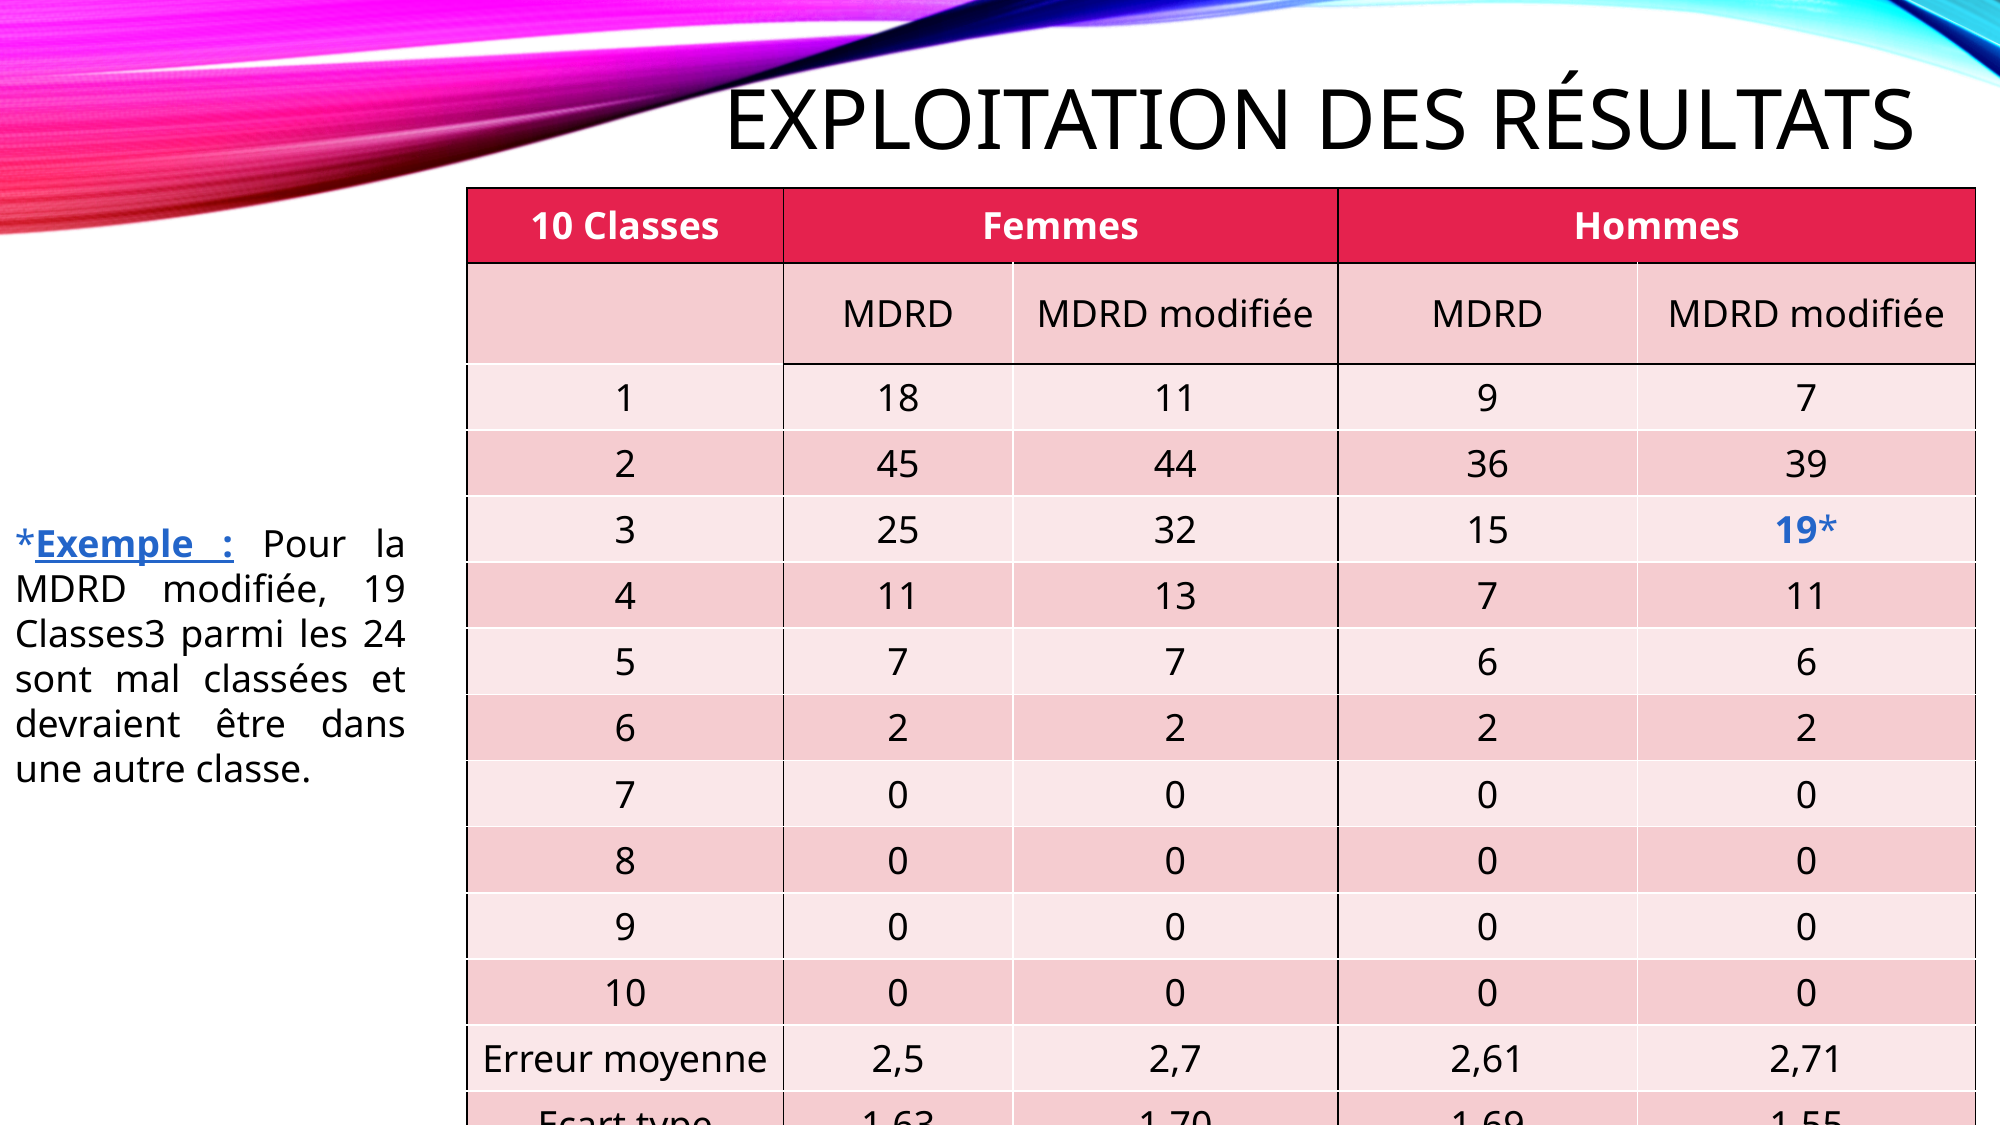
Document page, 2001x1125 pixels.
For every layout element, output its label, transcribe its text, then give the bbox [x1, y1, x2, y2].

table_cell 1,63 [784, 1092, 1012, 1125]
table_cell 0 [1339, 894, 1637, 958]
table_cell 1 [468, 365, 783, 429]
table_cell 2,5 [784, 1026, 1012, 1090]
table_cell 0 [1638, 761, 1975, 826]
table_cell 2,71 [1638, 1026, 1975, 1090]
table_cell 10 [468, 960, 783, 1024]
table_cell 3 [468, 497, 783, 561]
table_cell 0 [1638, 827, 1975, 892]
title Exploitation des résultats [519, 16, 1933, 187]
table_cell MDRD [1339, 264, 1637, 363]
table_cell Erreur moyenne [468, 1026, 783, 1090]
table_cell 0 [1014, 827, 1337, 892]
table_cell 0 [784, 761, 1012, 826]
table_cell 0 [1339, 761, 1637, 826]
table_cell 2 [468, 431, 783, 495]
table_cell 36 [1339, 431, 1637, 495]
table_cell 6 [468, 695, 783, 760]
table_cell 0 [1339, 960, 1637, 1024]
table_cell 9 [468, 894, 783, 958]
table_header Hommes [1339, 189, 1975, 262]
table_cell 25 [784, 497, 1012, 561]
table_header Femmes [784, 189, 1337, 262]
table_cell 19* [1638, 497, 1975, 561]
text_box *Exemple : Pour la MDRD modifiée, 19 Classes3 parmi les 24 sont mal classées et devraient être dans une autre classe. [0, 512, 421, 798]
table_cell 11 [1638, 563, 1975, 627]
table_cell 2 [1339, 695, 1637, 760]
table_cell 2 [1638, 695, 1975, 760]
table_cell 1,55 [1638, 1092, 1975, 1125]
table_cell 7 [784, 629, 1012, 694]
table_cell 9 [1339, 365, 1637, 429]
table_cell 6 [1339, 629, 1637, 694]
table_cell 32 [1014, 497, 1337, 561]
table_cell 5 [468, 629, 783, 694]
picture [1910, 0, 2000, 45]
table_cell 4 [468, 563, 783, 627]
table_cell 0 [1638, 960, 1975, 1024]
table_cell 1,69 [1339, 1092, 1637, 1125]
table_cell 2 [784, 695, 1012, 760]
table_cell 0 [784, 894, 1012, 958]
table_cell 7 [1339, 563, 1637, 627]
table_cell [468, 264, 783, 363]
table_cell 0 [784, 827, 1012, 892]
table_cell 2 [1014, 695, 1337, 760]
table_cell 0 [1339, 827, 1637, 892]
table_cell 0 [1014, 761, 1337, 826]
table_cell 11 [784, 563, 1012, 627]
table_cell 7 [1014, 629, 1337, 694]
table_cell Ecart type [468, 1092, 783, 1125]
table_cell 0 [1638, 894, 1975, 958]
table_cell 0 [1014, 894, 1337, 958]
table_cell 7 [468, 761, 783, 826]
picture [0, 0, 1909, 237]
picture [1890, 0, 2000, 75]
table_cell MDRD modifiée [1638, 264, 1975, 363]
table_cell 18 [784, 365, 1012, 429]
table_cell MDRD modifiée [1014, 264, 1337, 363]
table_cell 2,61 [1339, 1026, 1637, 1090]
table_cell 15 [1339, 497, 1637, 561]
table_header 10 Classes [468, 189, 783, 262]
table_cell 7 [1638, 365, 1975, 429]
table_cell 0 [1014, 960, 1337, 1024]
table_cell 0 [784, 960, 1012, 1024]
table_cell 2,7 [1014, 1026, 1337, 1090]
table_cell 45 [784, 431, 1012, 495]
table_cell 39 [1638, 431, 1975, 495]
table_cell MDRD [784, 264, 1012, 363]
table_cell 8 [468, 827, 783, 892]
table_cell 44 [1014, 431, 1337, 495]
picture [1933, 31, 2000, 237]
table_cell 1,70 [1014, 1092, 1337, 1125]
table_cell 6 [1638, 629, 1975, 694]
table_cell 11 [1014, 365, 1337, 429]
table_cell 13 [1014, 563, 1337, 627]
